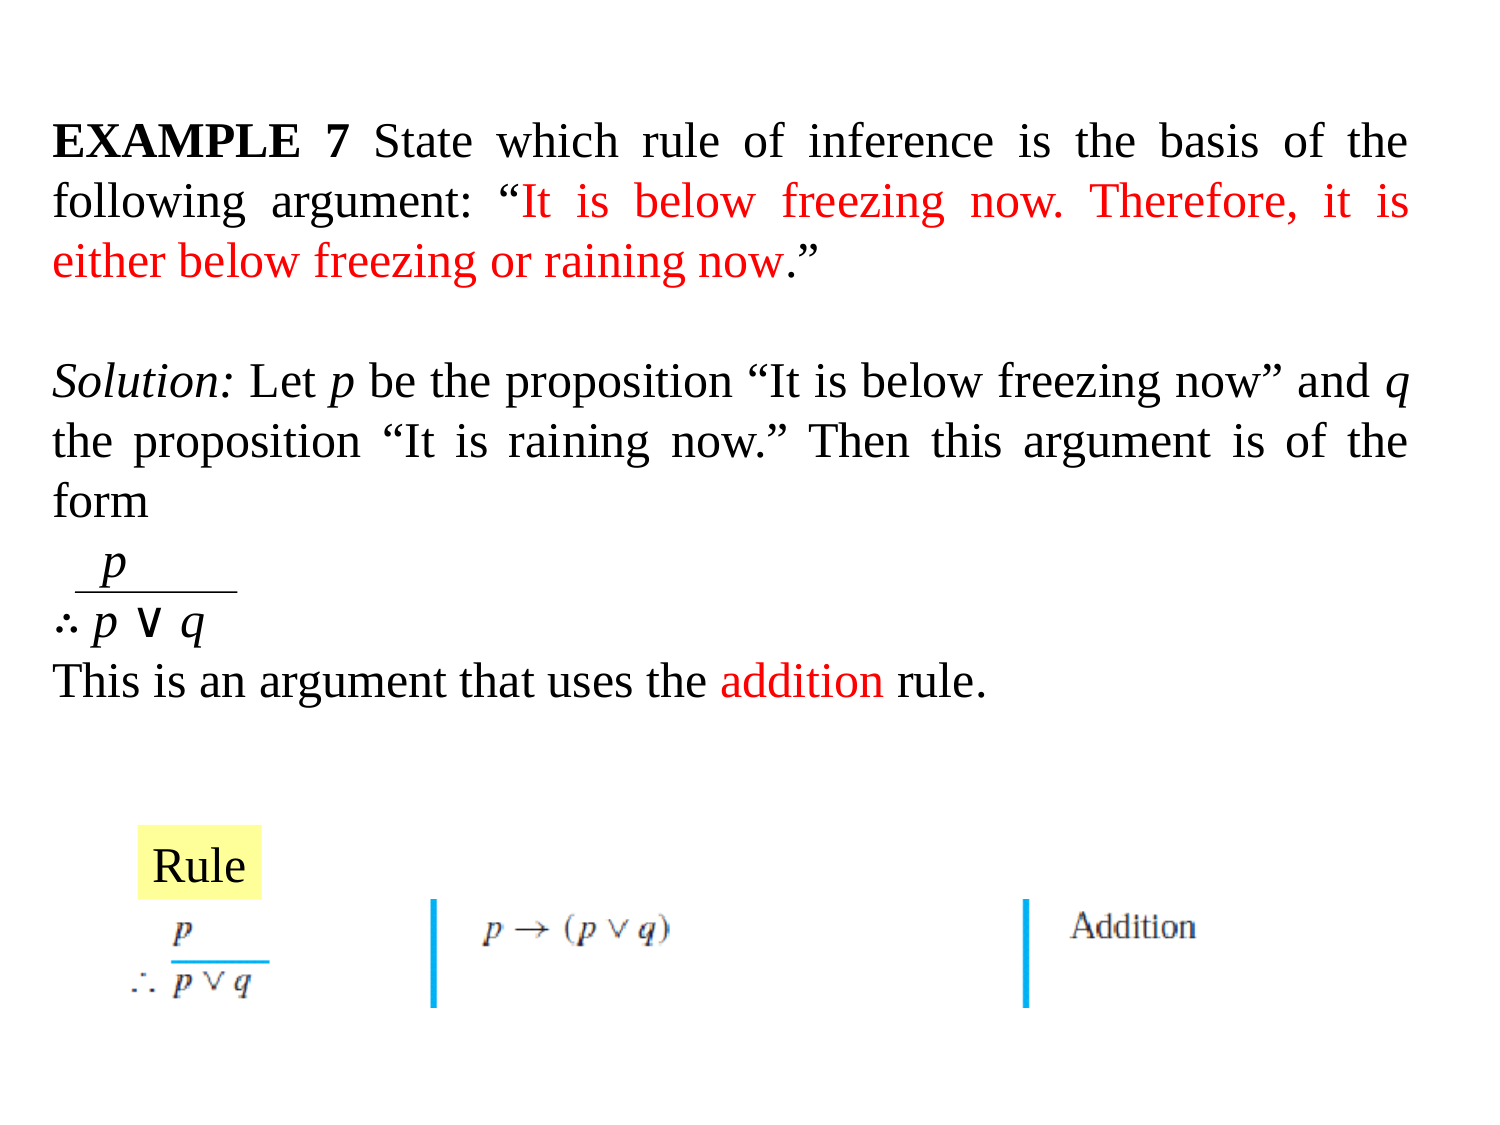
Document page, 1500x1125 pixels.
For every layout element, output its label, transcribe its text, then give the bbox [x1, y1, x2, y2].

text_box Rule [137, 824, 262, 898]
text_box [112, 899, 1218, 1008]
text_box EXAMPLE 7 State which rule of inference is the basis of the following argument: “It is below freezing now. Therefore, it is either below freezing or raining now.” Solution: Let p be the proposition “It is below freezing now” and q the proposition “It is raining now.” Then this argument is of the form p ∴ p ∨ q This is an argument that uses the addition rule. [37, 99, 1425, 715]
